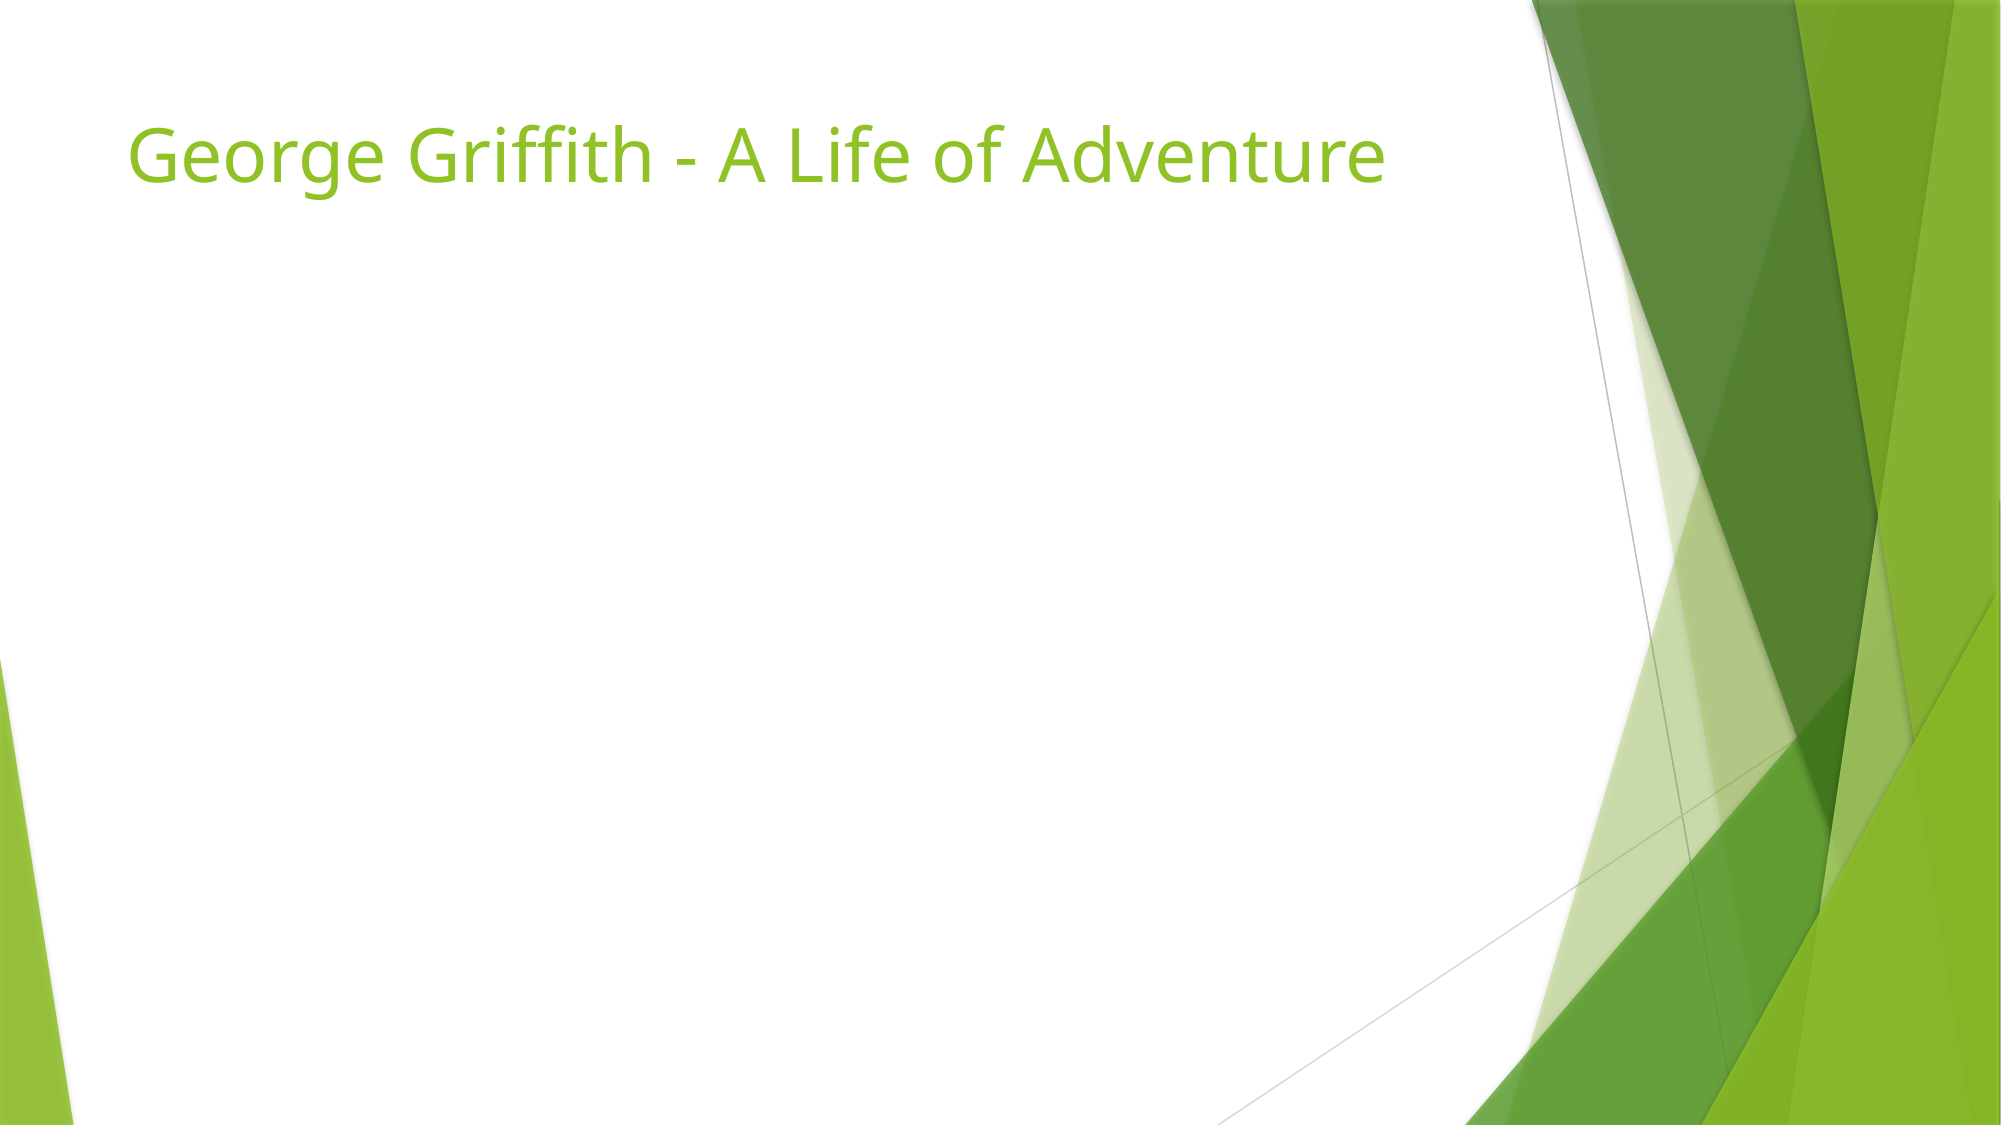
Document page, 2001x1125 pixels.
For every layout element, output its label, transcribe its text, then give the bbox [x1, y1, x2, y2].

title George Griffith - A Life of Adventure [111, 99, 1522, 317]
